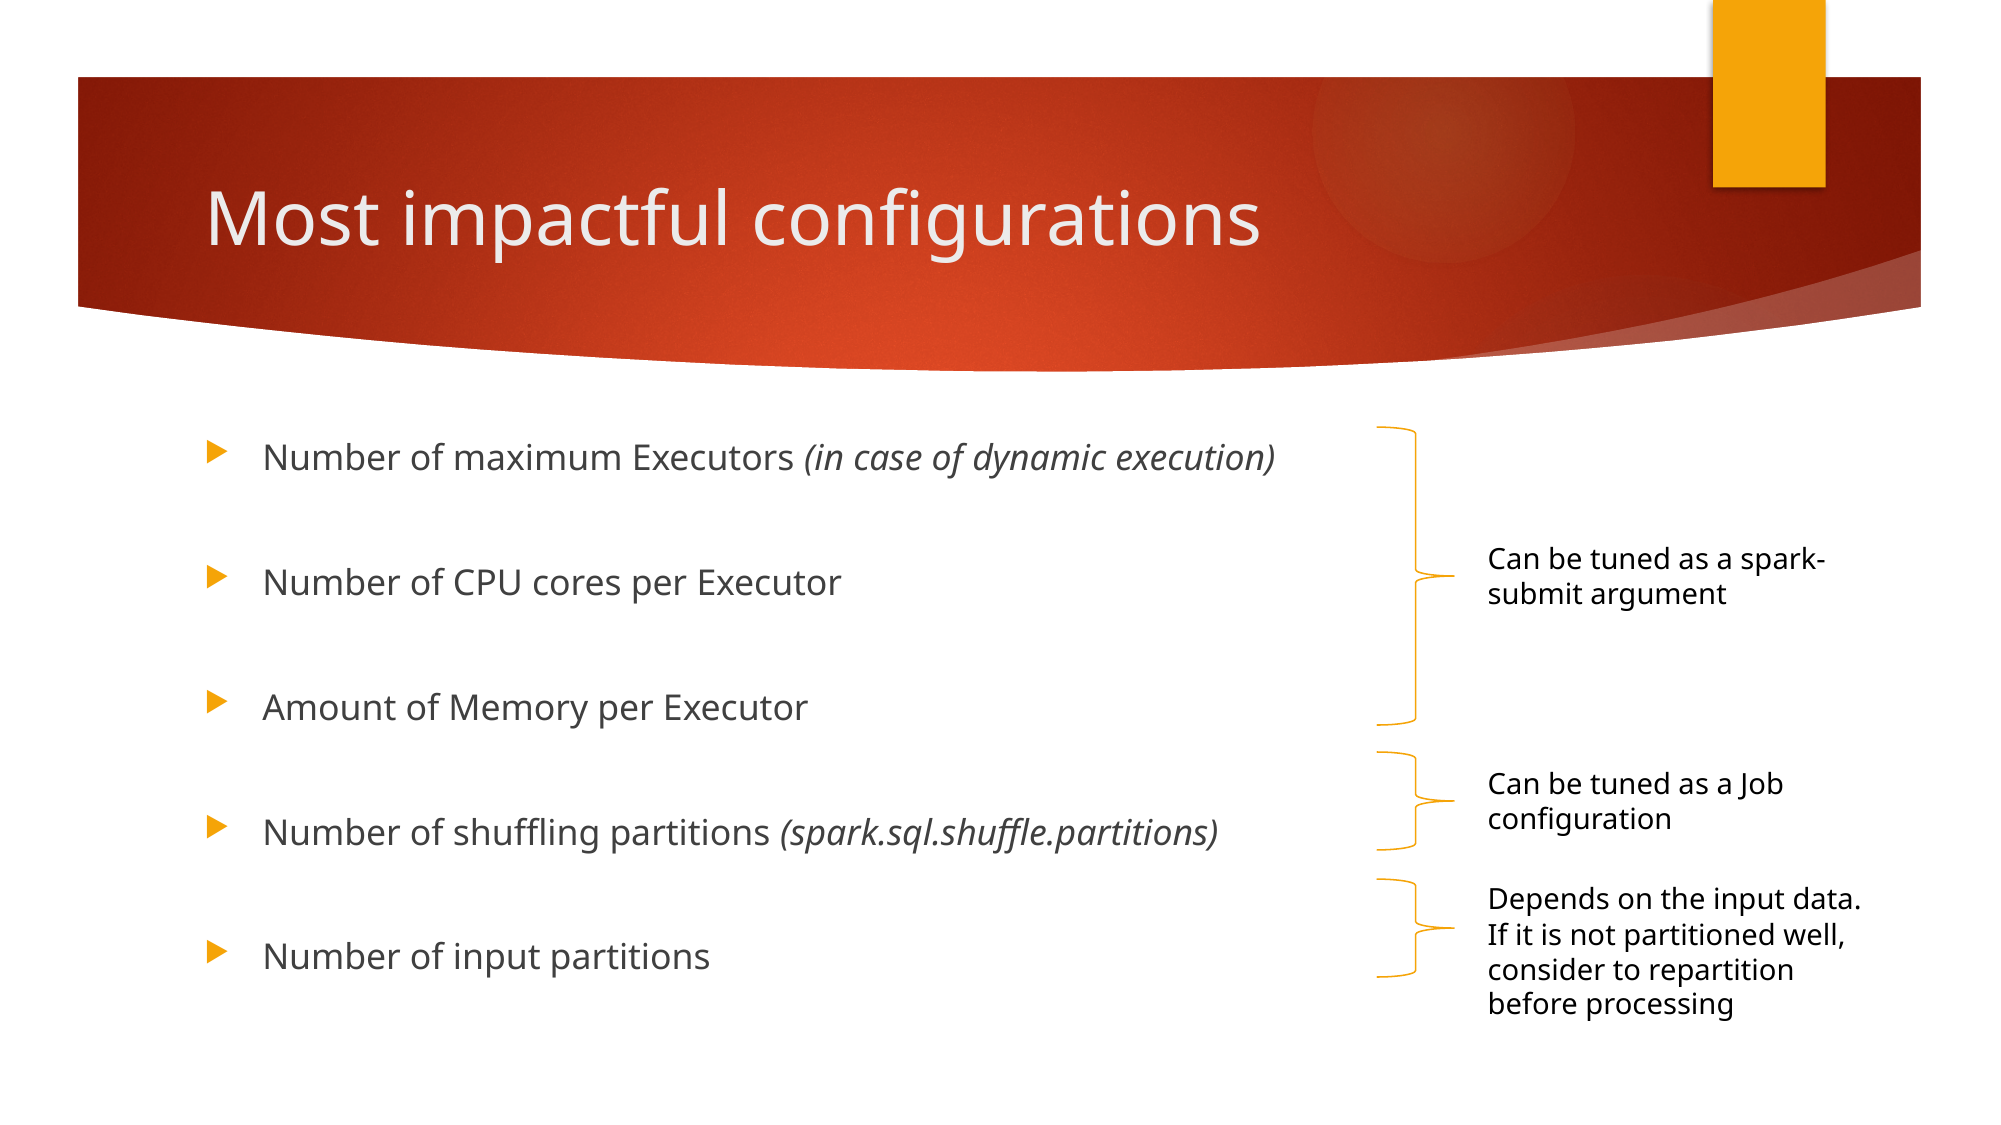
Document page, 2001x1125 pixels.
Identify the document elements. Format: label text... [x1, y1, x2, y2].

text_box [1376, 878, 1455, 978]
text_box Can be tuned as a Job configuration [1472, 758, 1880, 843]
list Number of maximum Executors (in case of dynamic execution) Number of CPU cores per Executor Amount of Memory per Executor Number of shuffling partitions (spark.sql.shuffle.partitions) Number of input partitions [189, 427, 1627, 988]
text_box Depends on the input data. If it is not partitioned well, consider to repartition before processing [1472, 873, 1880, 1029]
title Most impactful configurations [189, 155, 1627, 275]
text_box [1376, 751, 1455, 851]
text_box [1376, 426, 1455, 726]
text_box Can be tuned as a spark-submit argument [1472, 533, 1880, 618]
